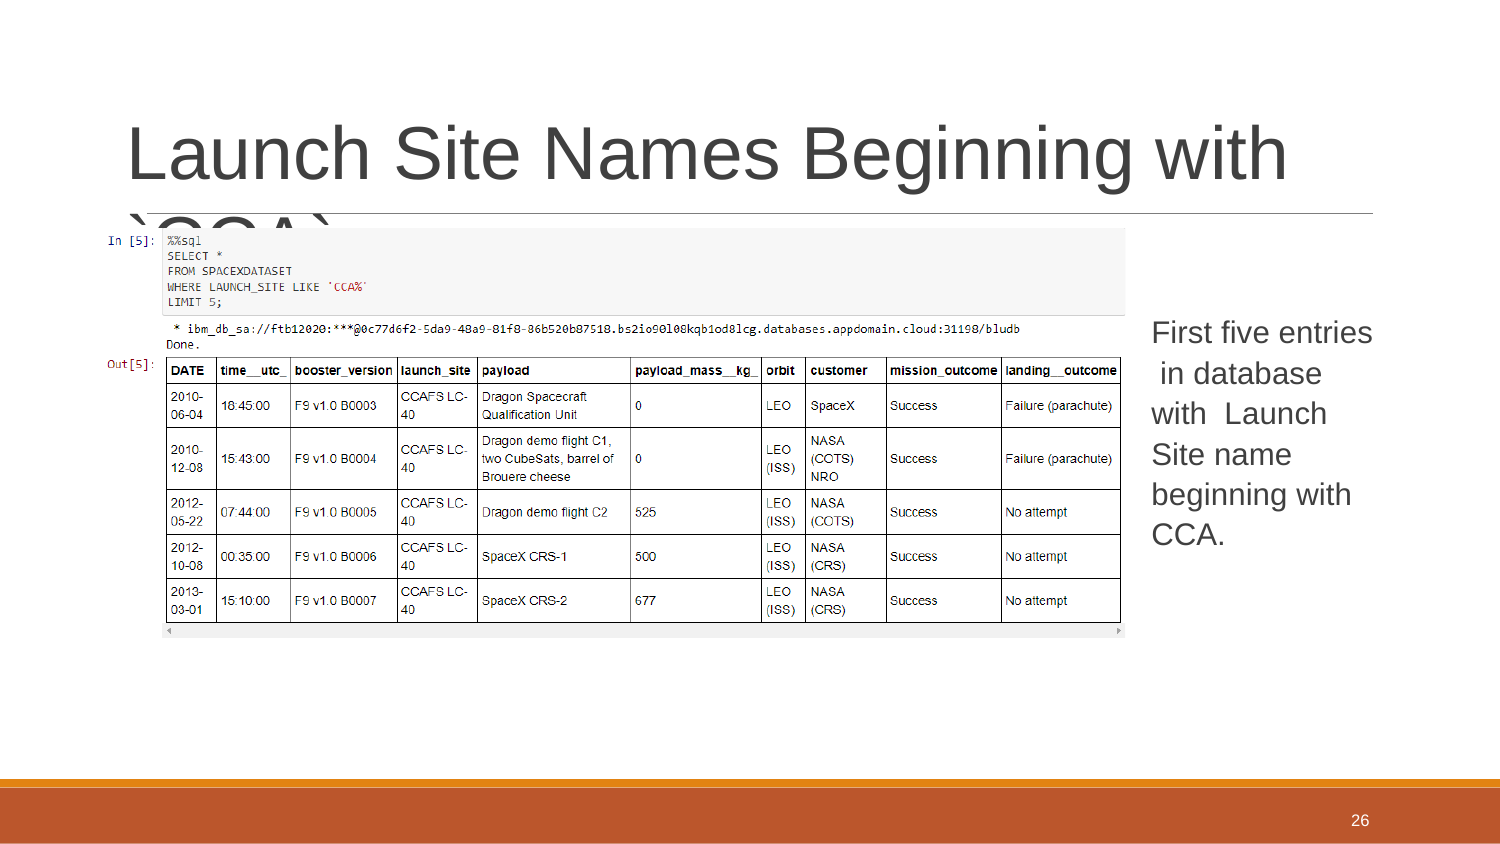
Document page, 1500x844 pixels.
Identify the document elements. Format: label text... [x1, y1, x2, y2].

text_box First five entries in database with Launch Site name beginning with CCA. [1149, 303, 1376, 552]
text_box [107, 228, 1126, 638]
slide_number ‹#› [1346, 808, 1374, 844]
title Launch Site Names Beginning with `CCA` [124, 103, 1293, 285]
